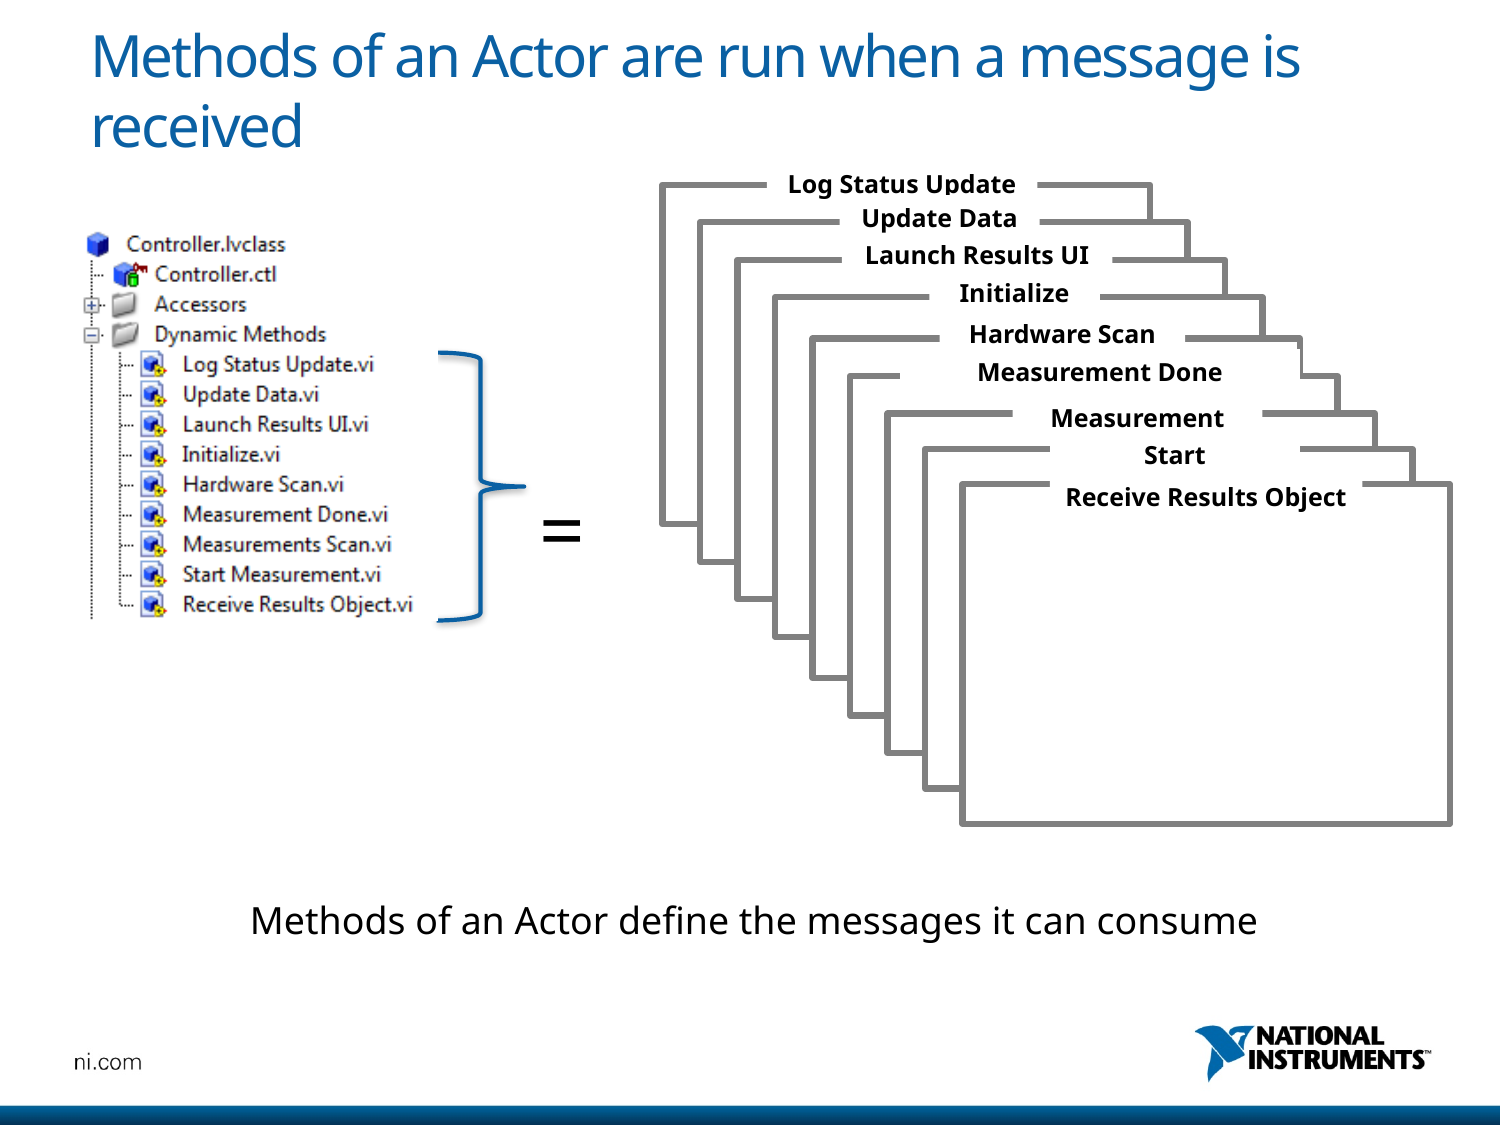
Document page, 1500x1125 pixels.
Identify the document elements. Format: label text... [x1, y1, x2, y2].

text_box [735, 258, 929, 601]
text_box [698, 220, 841, 564]
text_box [1100, 258, 1227, 295]
text_box Measurement Done [900, 349, 1300, 403]
text_box [1300, 447, 1415, 482]
text_box Log Status Update [766, 161, 1038, 208]
text_box [1263, 411, 1377, 447]
text_box [923, 447, 1050, 791]
text_box Update Data [839, 195, 1040, 249]
text_box Hardware Scan [939, 311, 1186, 349]
text_box Receive Results Object [1049, 473, 1363, 525]
text_box [660, 183, 839, 526]
text_box [1186, 336, 1302, 374]
text_box [1263, 374, 1340, 411]
text_box [1040, 220, 1190, 258]
text_box Launch Results UI [841, 232, 1113, 287]
text_box [848, 374, 1012, 718]
text_box [773, 295, 939, 639]
text_box [960, 482, 1452, 826]
text_box Methods of an Actor define the messages it can consume [21, 889, 1488, 950]
text_box Measurement Scan [1012, 395, 1263, 447]
text_box [1100, 295, 1265, 336]
text_box [1038, 183, 1152, 220]
text_box [443, 350, 527, 623]
text_box [885, 411, 1012, 755]
text_box = [524, 380, 601, 583]
text_box Initialize [929, 270, 1100, 324]
text_box [810, 336, 939, 680]
title Methods of an Actor are run when a message is received [75, 11, 1425, 167]
picture [0, 0, 1500, 1125]
text_box Start Measurement [1050, 432, 1300, 473]
